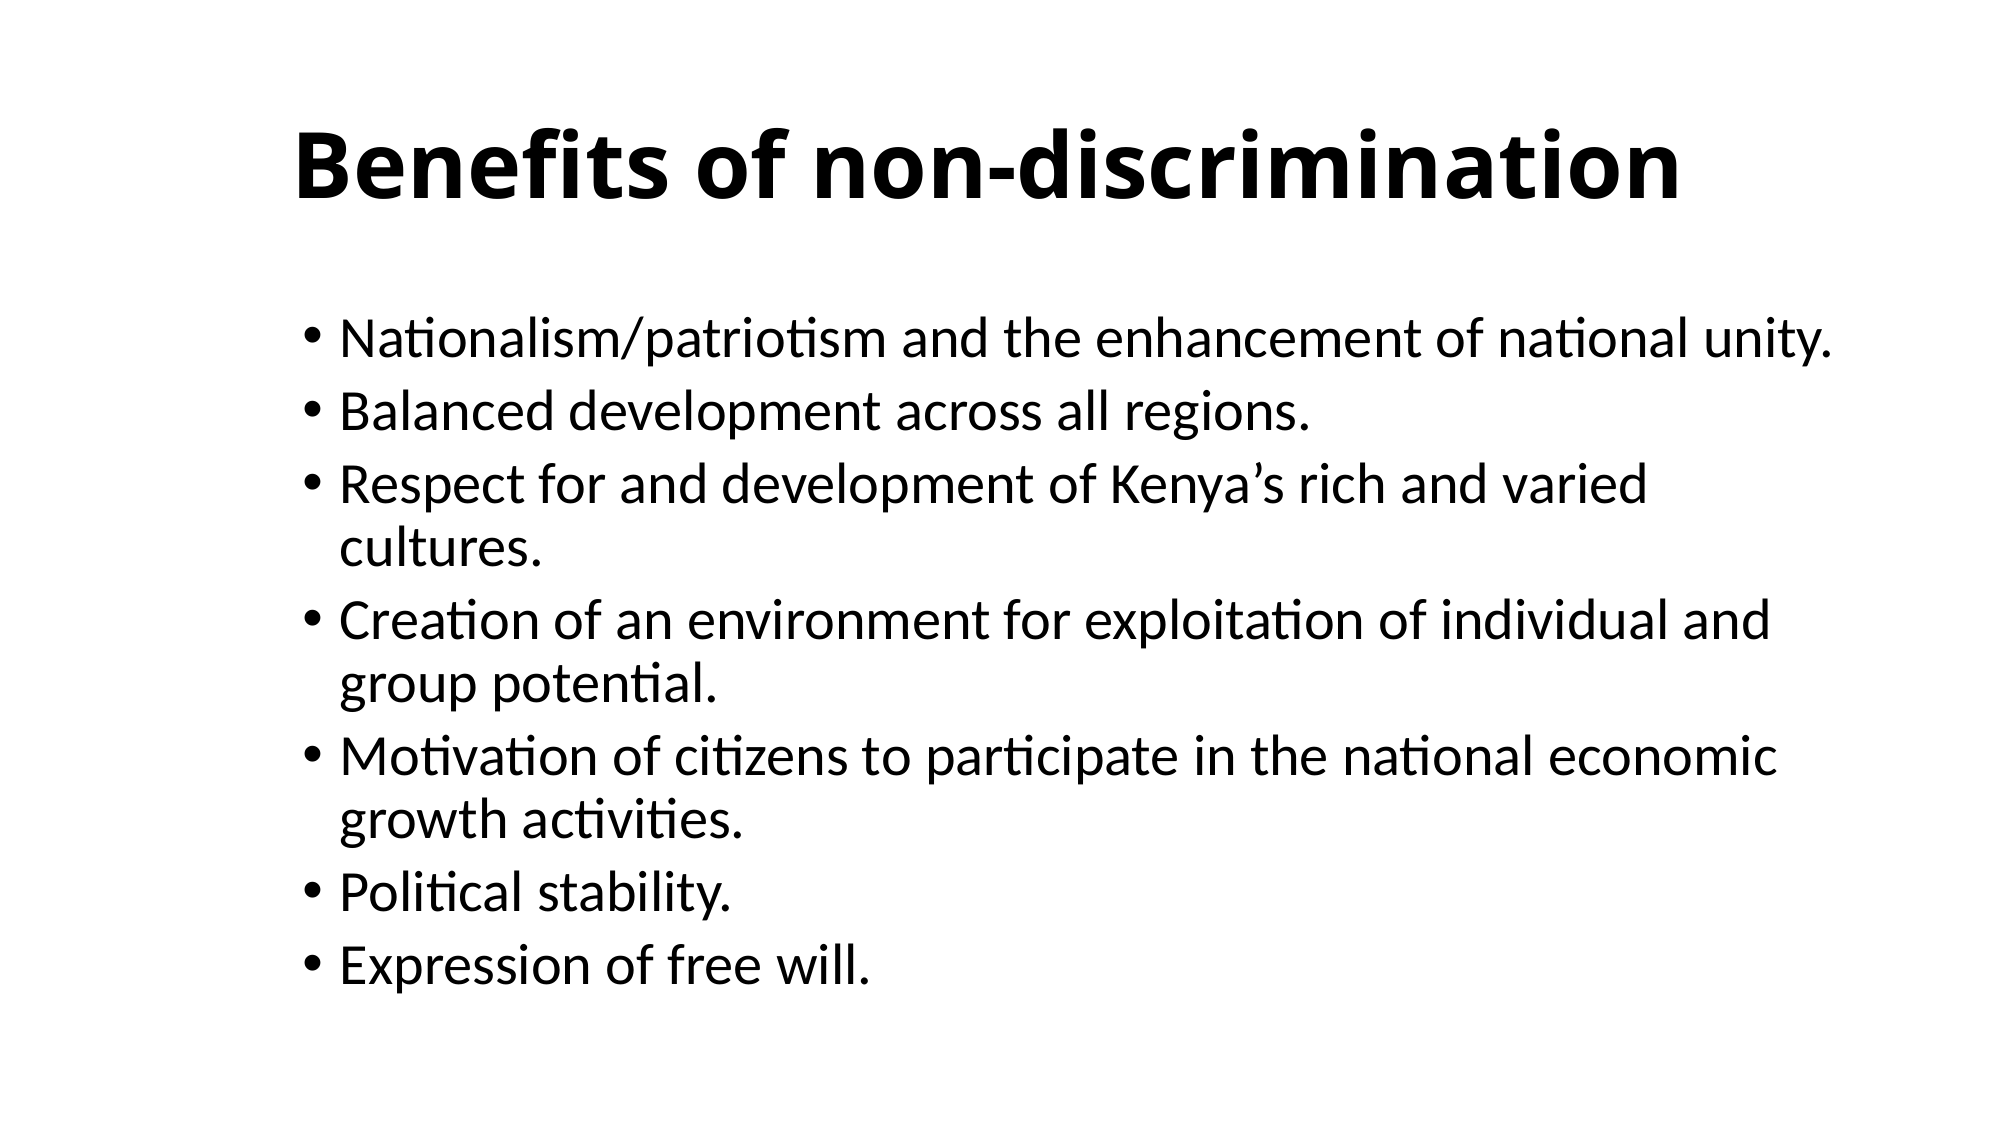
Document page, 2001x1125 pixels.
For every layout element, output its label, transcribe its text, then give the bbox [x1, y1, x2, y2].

list Nationalism/patriotism and the enhancement of national unity. Balanced development across all regions. Respect for and development of Kenya’s rich and varied cultures. Creation of an environment for exploitation of individual and group potential. Motivation of citizens to participate in the national economic growth activities. Political stability. Expression of free will. [137, 299, 1863, 1014]
title Benefits of non-discrimination [137, 59, 1863, 278]
